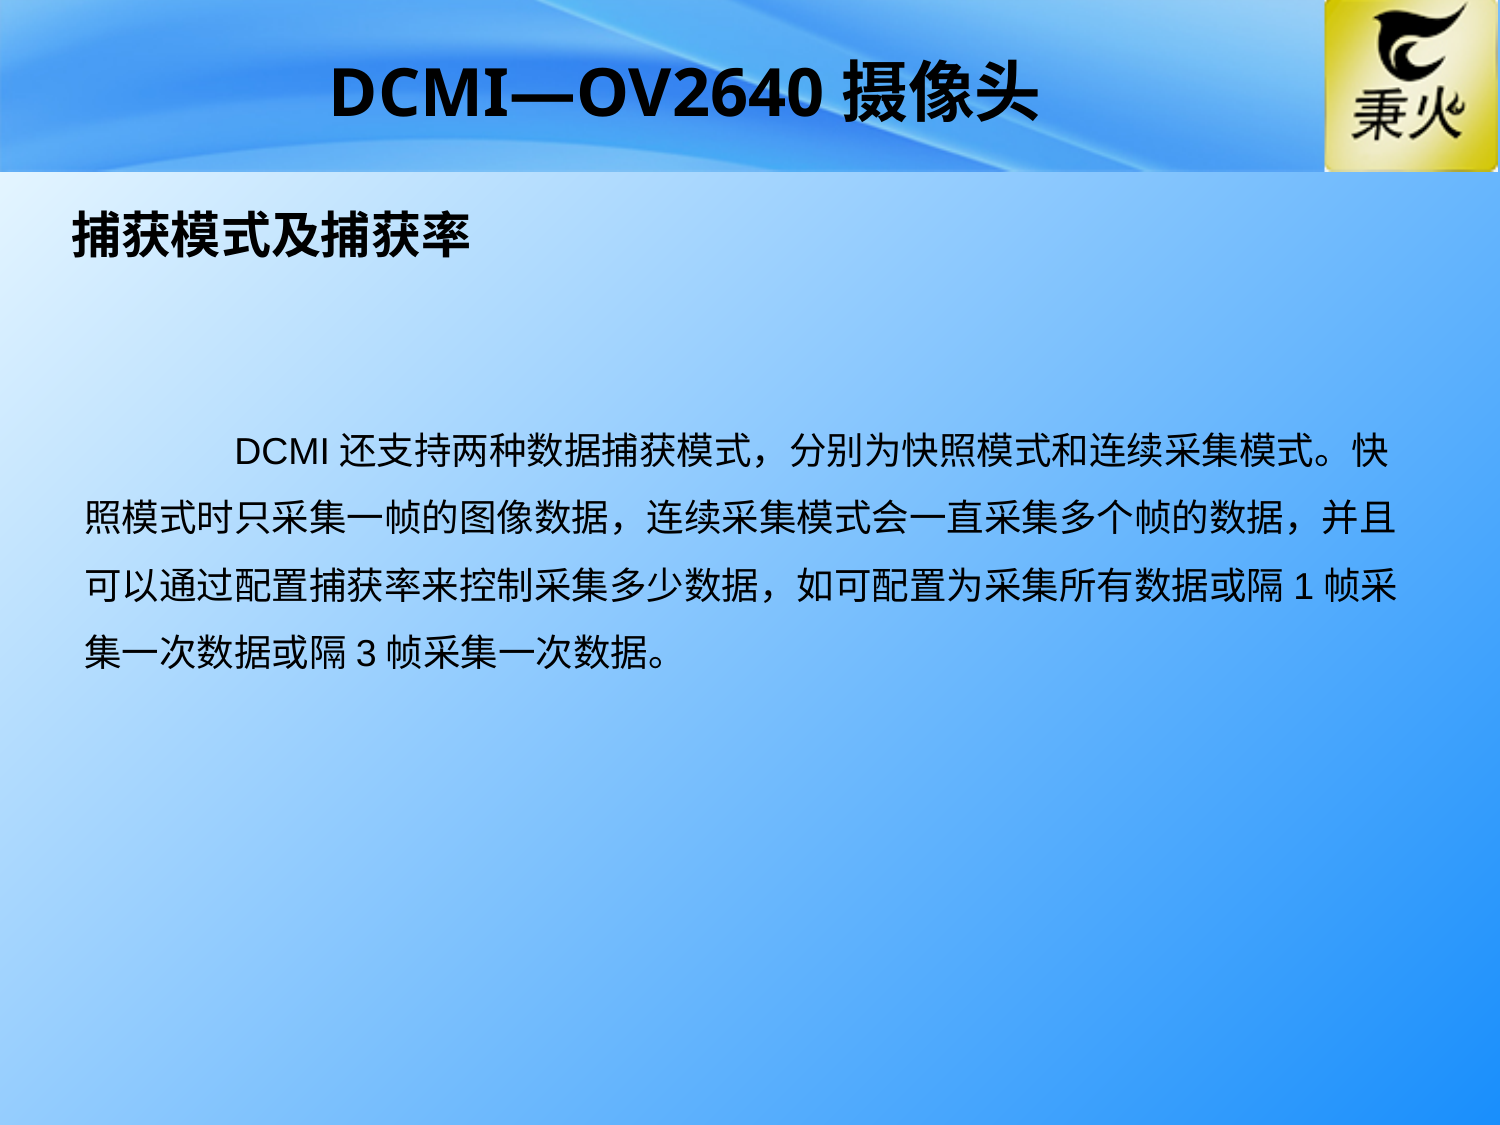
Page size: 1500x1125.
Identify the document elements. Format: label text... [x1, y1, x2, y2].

text_box 捕获模式及捕获率 [56, 196, 487, 271]
picture [0, 0, 1498, 172]
text_box DCMI还支持两种数据捕获模式，分别为快照模式和连续采集模式。快照模式时只采集一帧的图像数据，连续采集模式会一直采集多个帧的数据，并且可以通过配置捕获率来控制采集多少数据，如可配置为采集所有数据或隔1帧采集一次数据或隔3帧采集一次数据。 [69, 397, 1429, 682]
